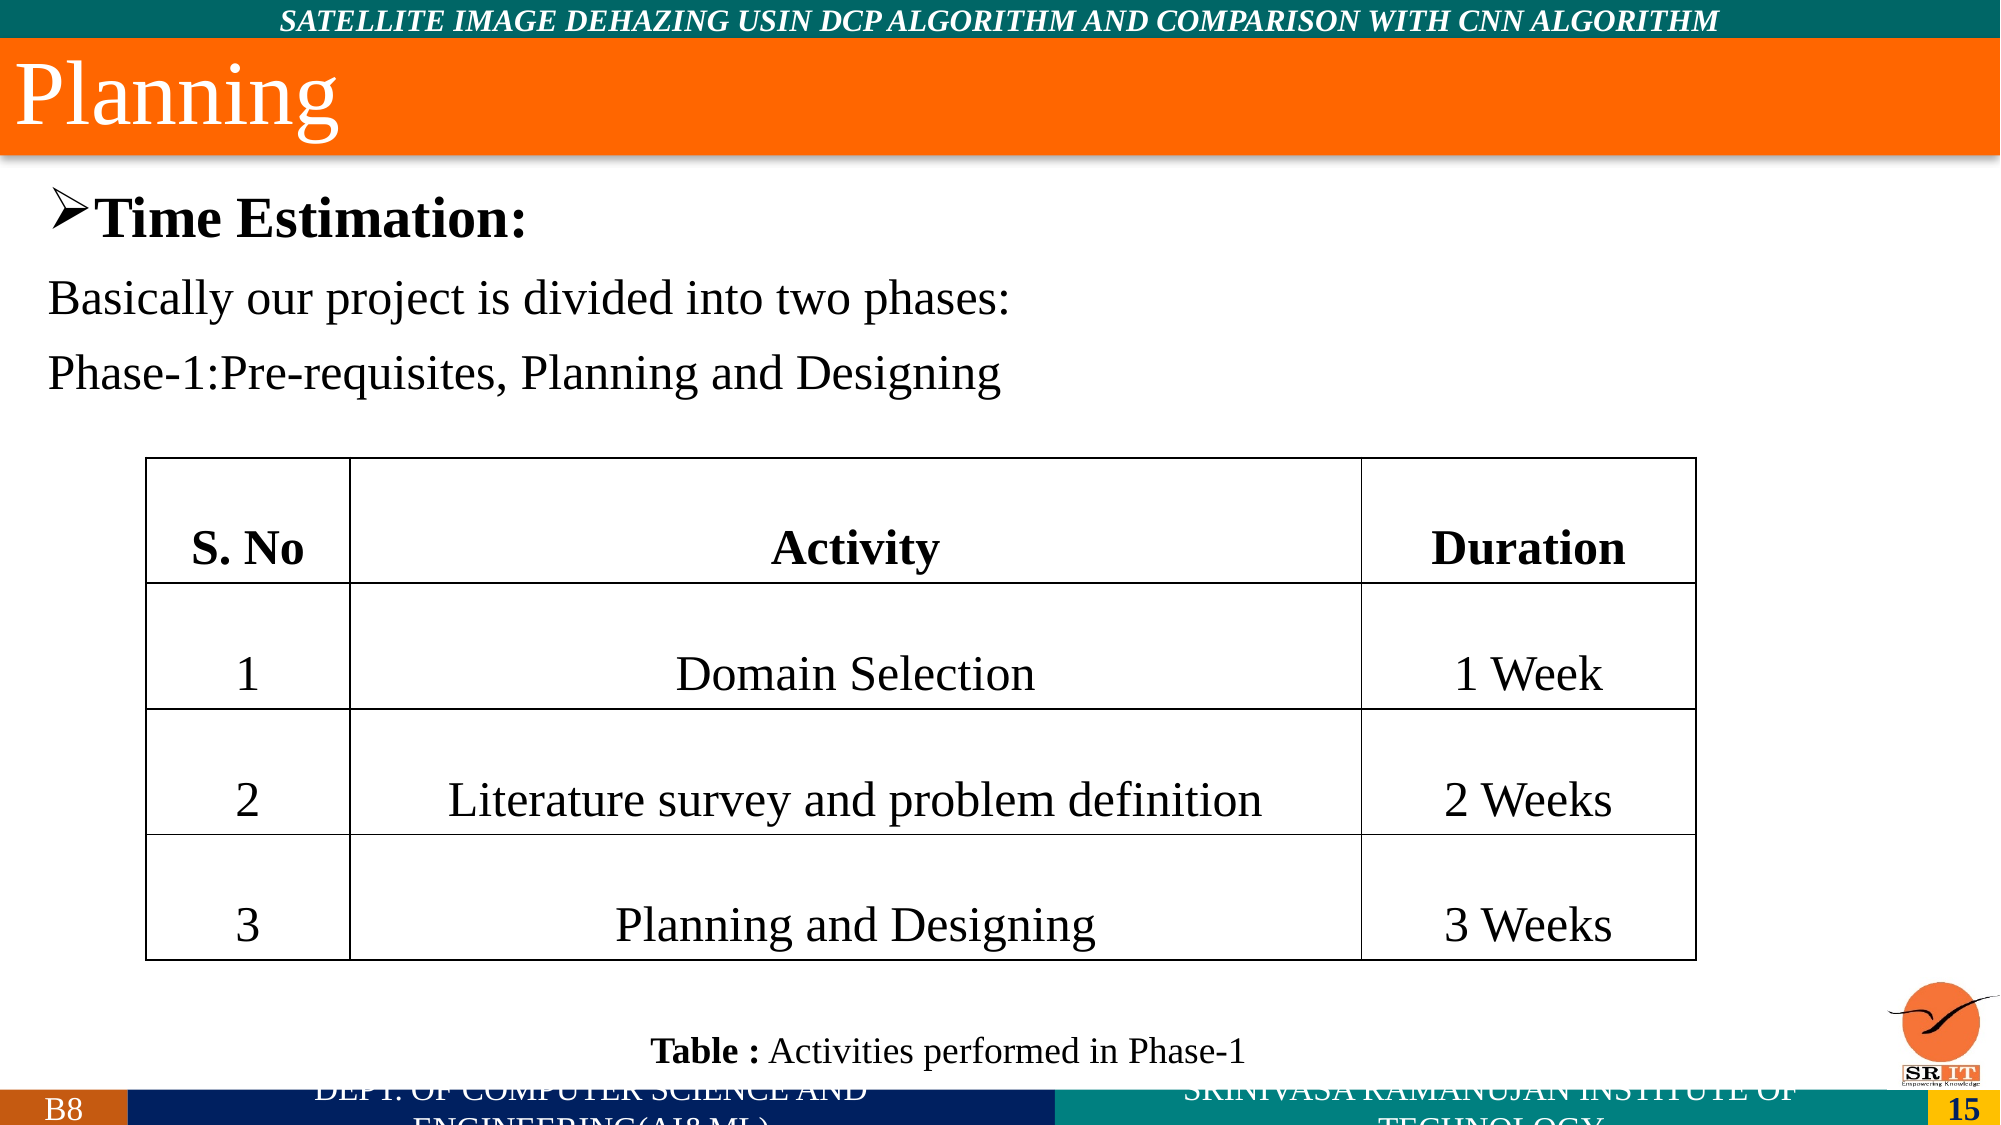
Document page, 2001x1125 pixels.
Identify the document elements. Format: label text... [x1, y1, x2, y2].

picture [1887, 977, 2000, 1090]
table_header Duration [1362, 459, 1695, 582]
table_cell Domain Selection [351, 584, 1361, 708]
table_cell 2 [147, 710, 349, 834]
text_box Table : Activities performed in Phase-1 [531, 1018, 1263, 1124]
table_header S. No [147, 459, 349, 582]
table_cell 2 Weeks [1362, 710, 1695, 834]
table_cell 1 Week [1362, 584, 1695, 708]
table_header Activity [351, 459, 1361, 582]
table_cell Planning and Designing [351, 835, 1361, 959]
title Planning [0, 38, 2000, 156]
table_cell 3 [147, 835, 349, 959]
table_cell 3 Weeks [1362, 835, 1695, 959]
table_cell 1 [147, 584, 349, 708]
list Time Estimation: Basically our project is divided into two phases: Phase-1:Pre-requisites, Planning and Designing [32, 179, 1965, 1065]
table_cell Literature survey and problem definition [351, 710, 1361, 834]
